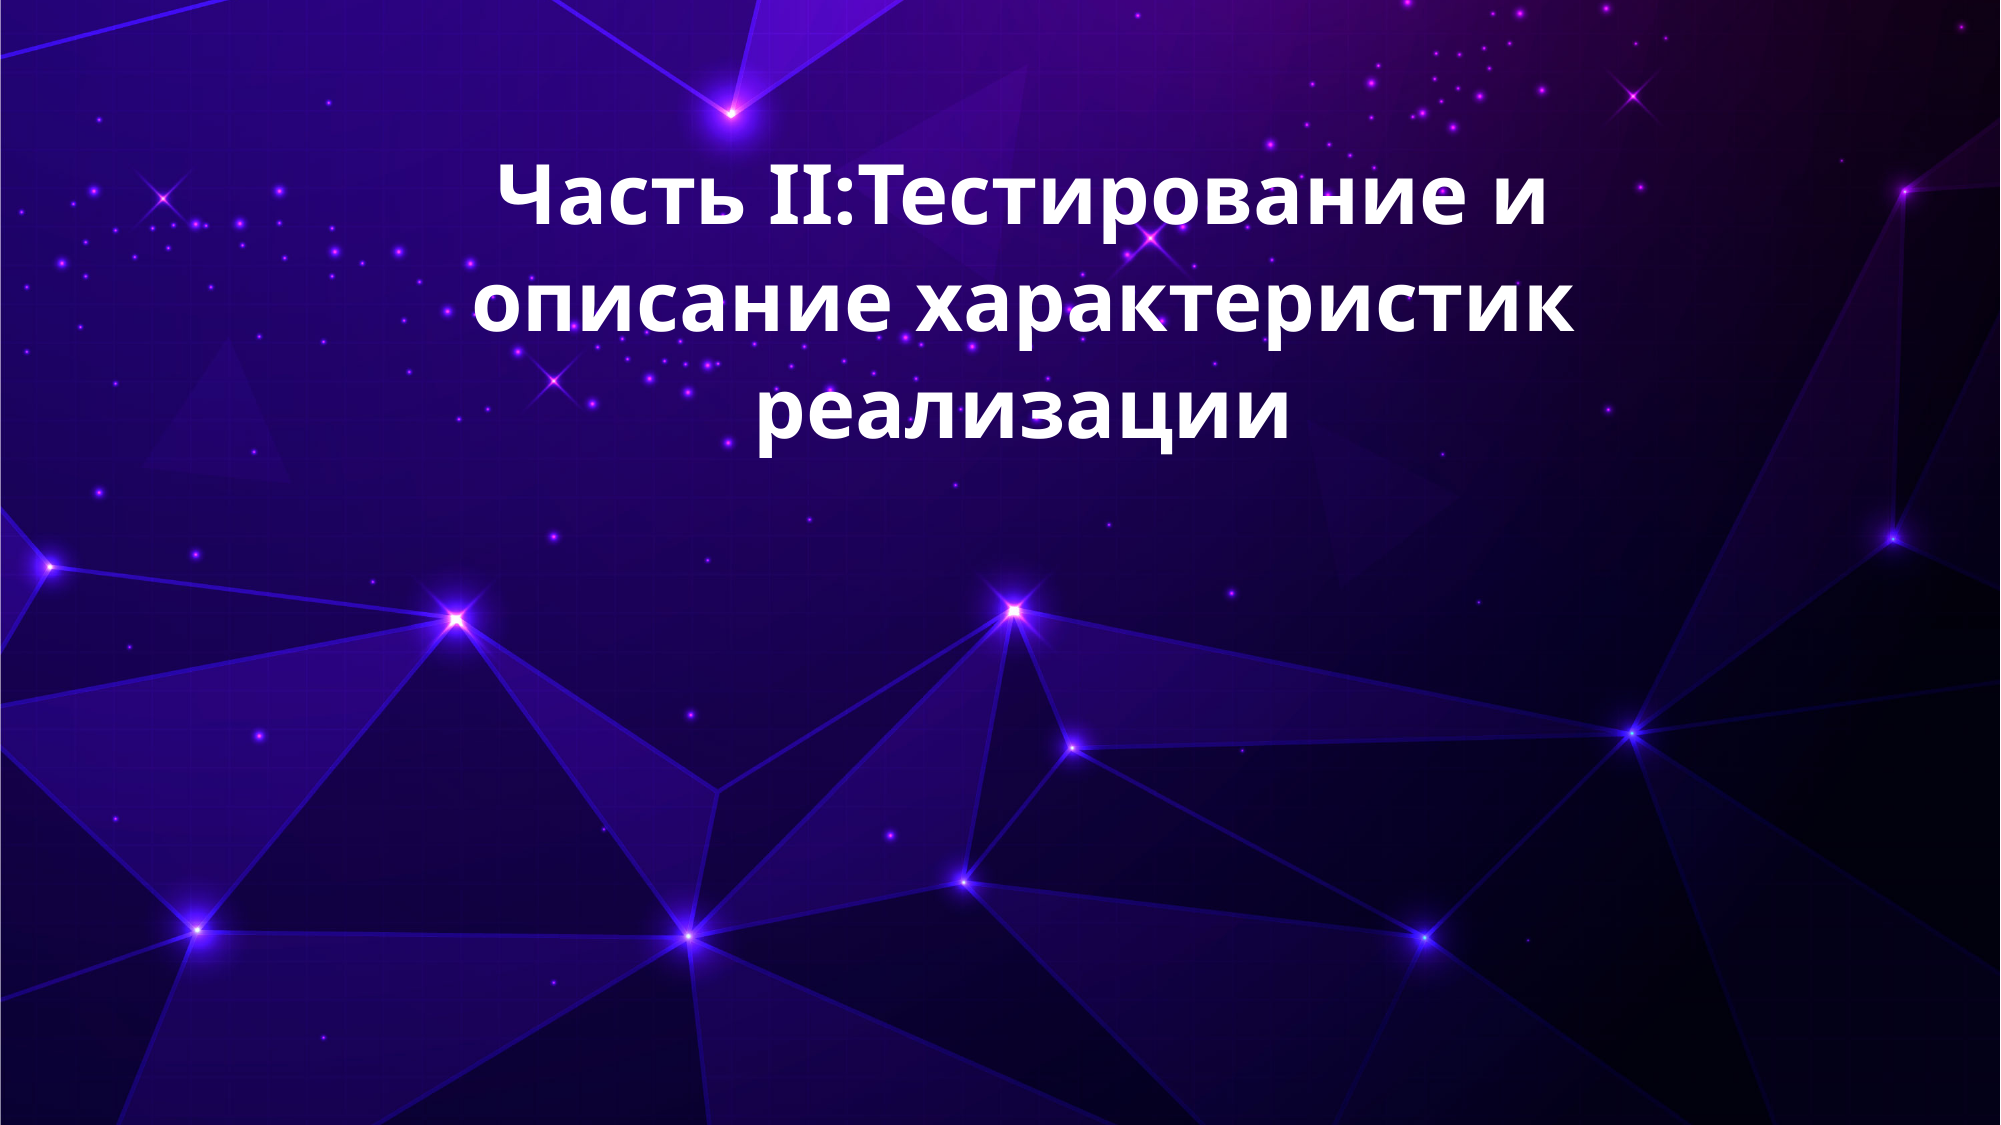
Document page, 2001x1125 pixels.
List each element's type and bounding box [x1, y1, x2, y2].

list [0, 0, 2000, 1125]
